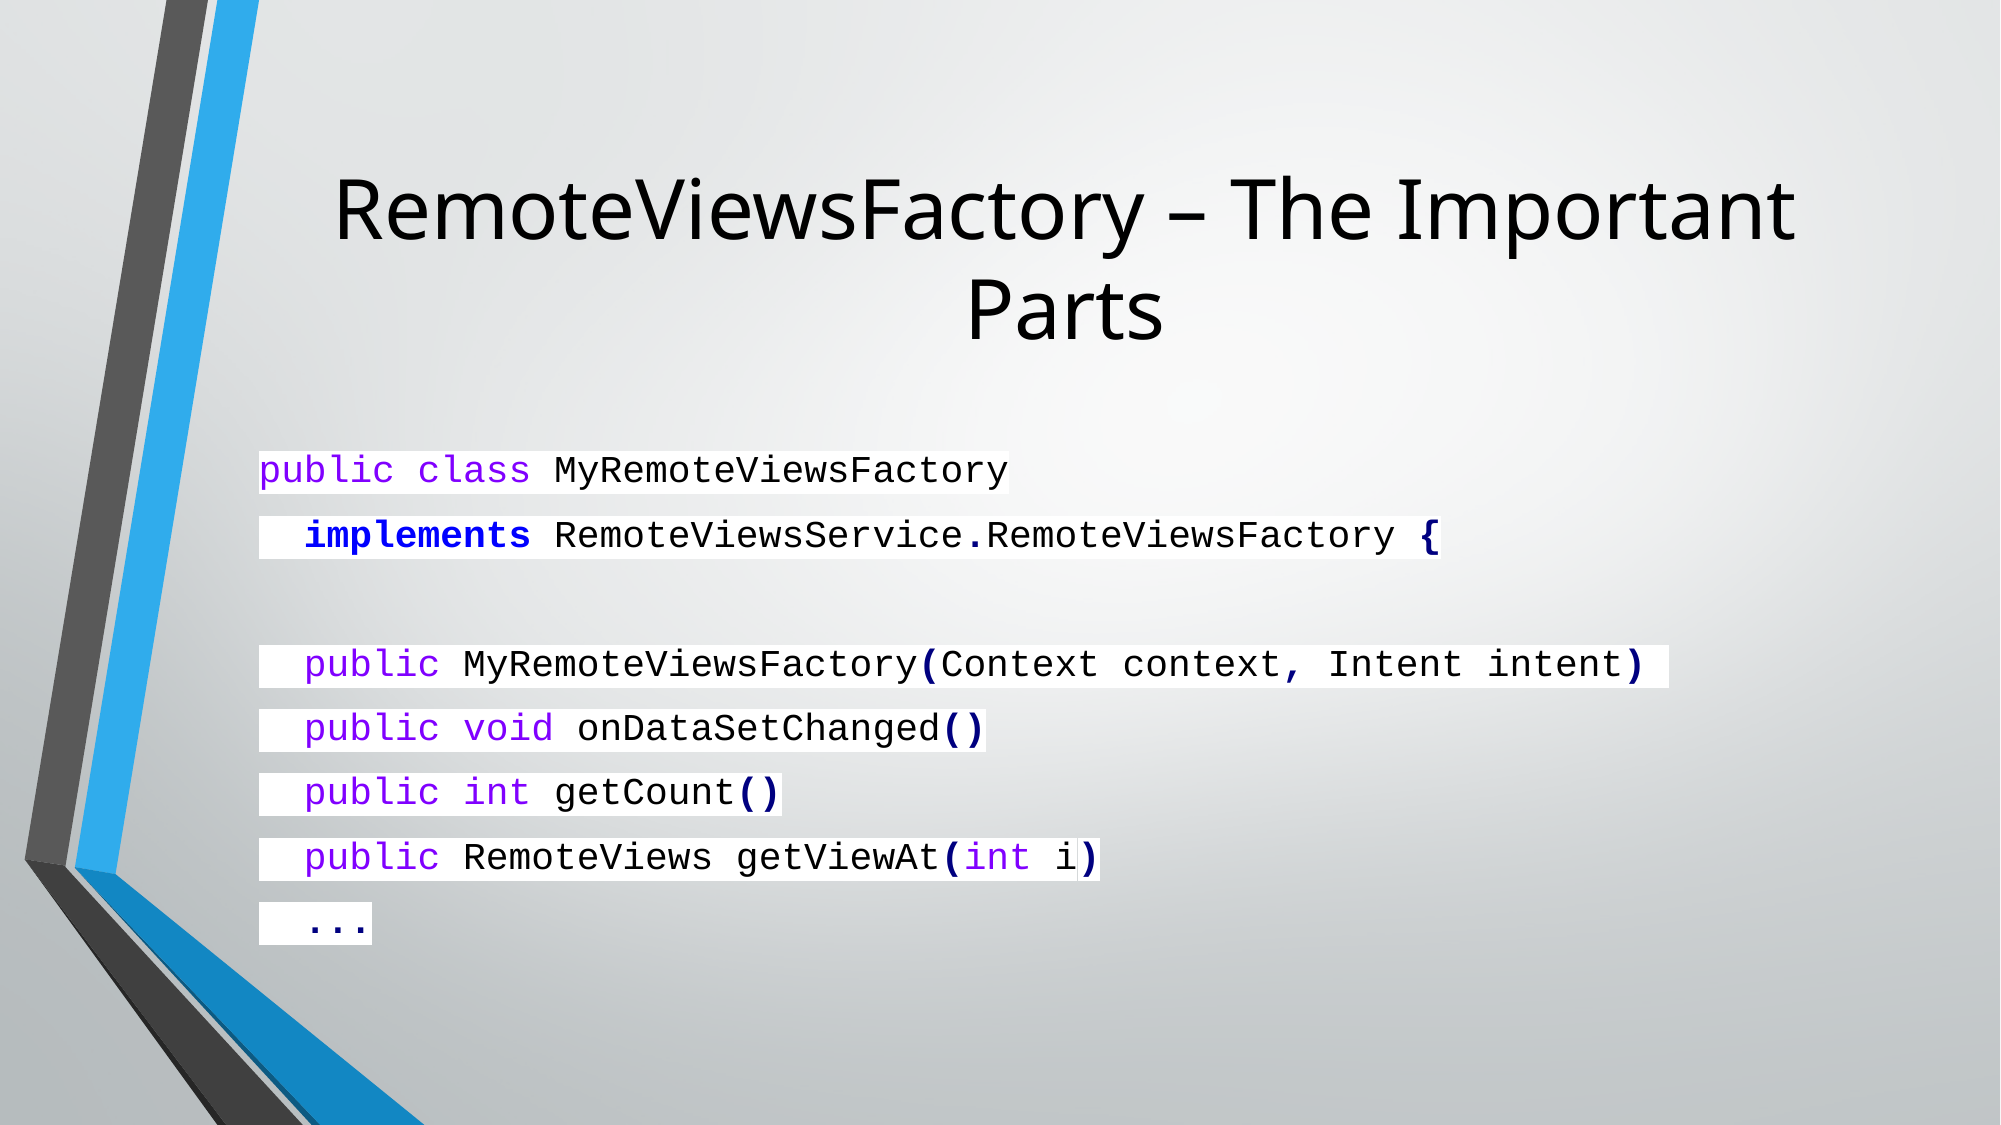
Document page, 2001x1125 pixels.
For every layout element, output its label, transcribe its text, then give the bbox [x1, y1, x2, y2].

list public class MyRemoteViewsFactory implements RemoteViewsService.RemoteViewsFactory { public MyRemoteViewsFactory(Context context, Intent intent) public void onDataSetChanged() public int getCount() public RemoteViews getViewAt(int i) ... [243, 437, 1887, 950]
title RemoteViewsFactory – The Important Parts [243, 112, 1887, 400]
